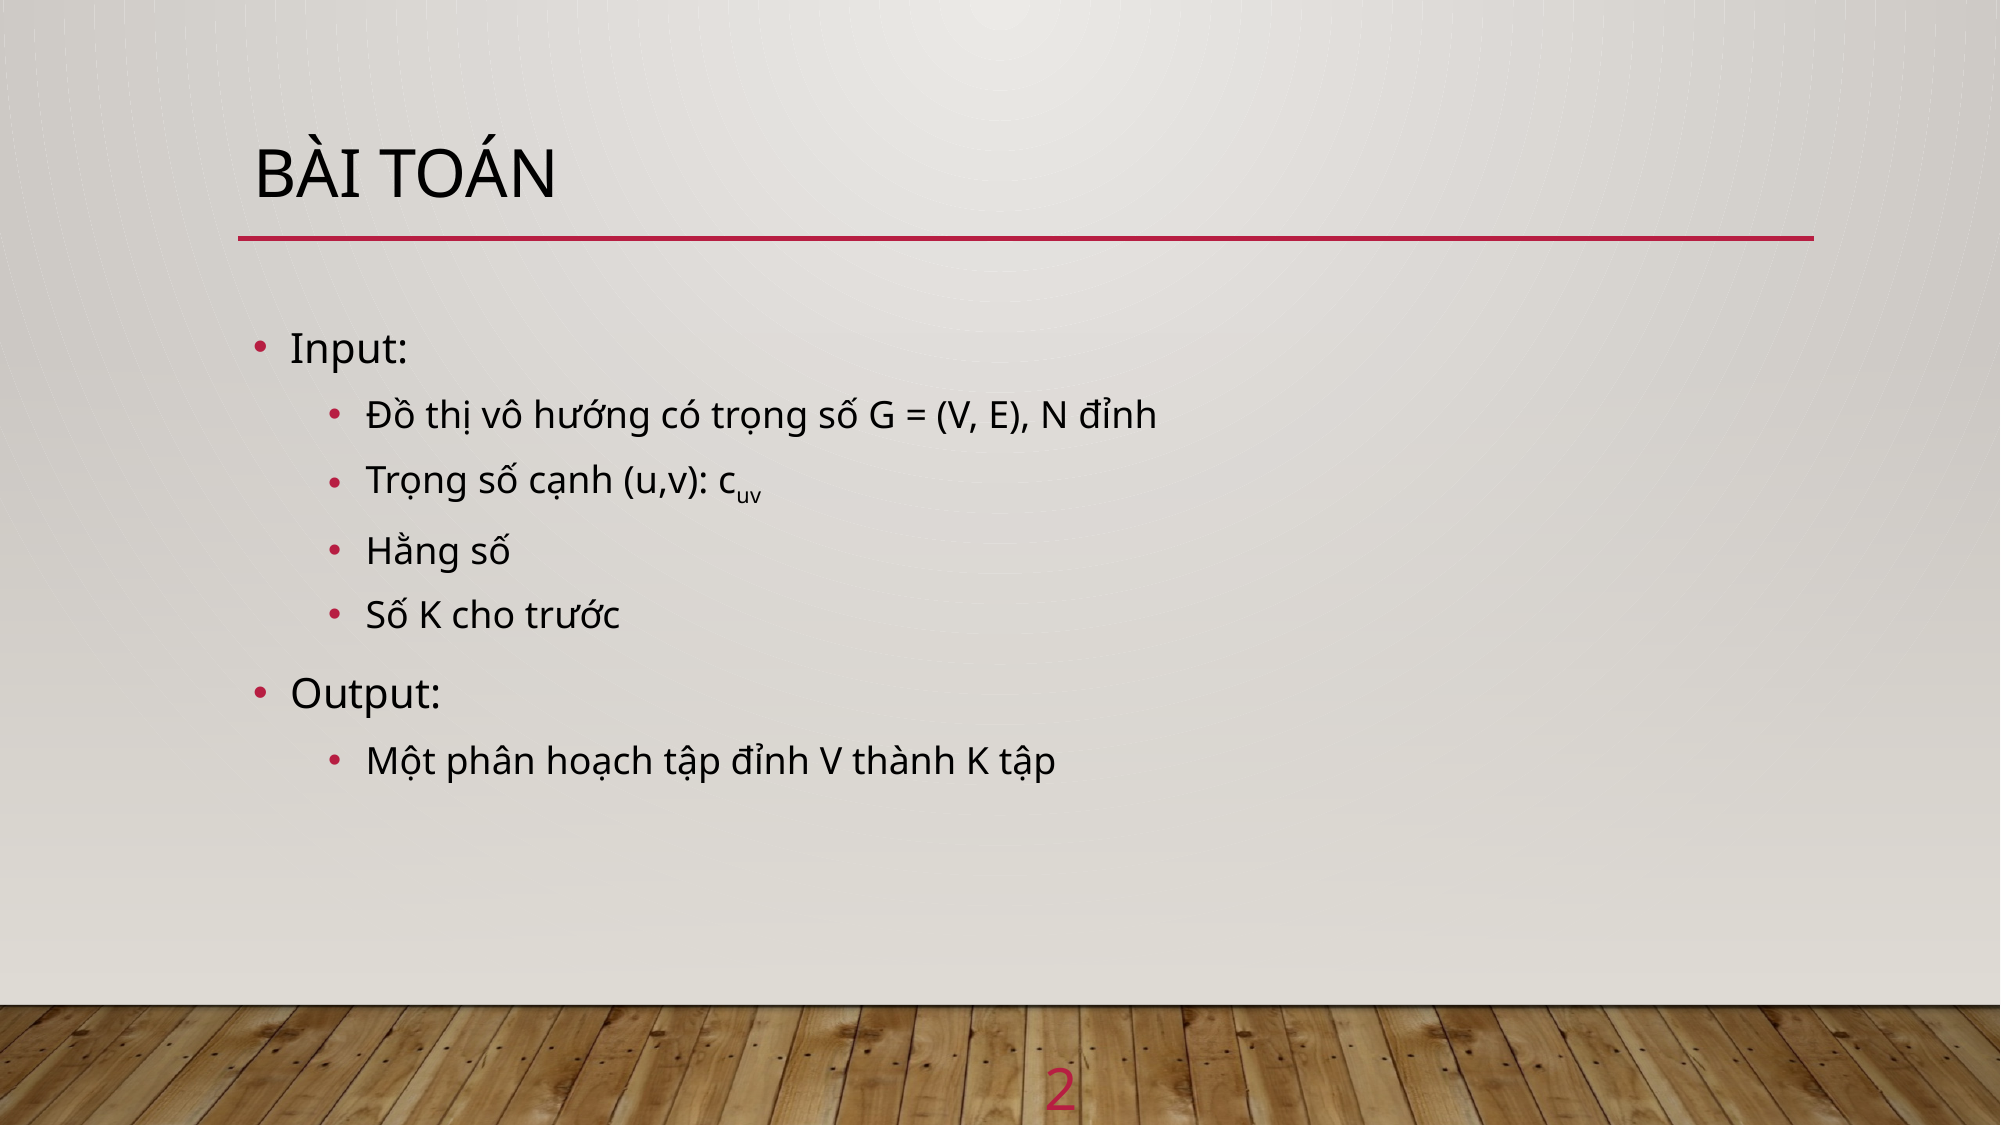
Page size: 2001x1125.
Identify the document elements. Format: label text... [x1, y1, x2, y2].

picture [0, 1005, 2000, 1125]
slide_number 2 [959, 1044, 1093, 1125]
title Bài toán [238, 131, 1814, 305]
